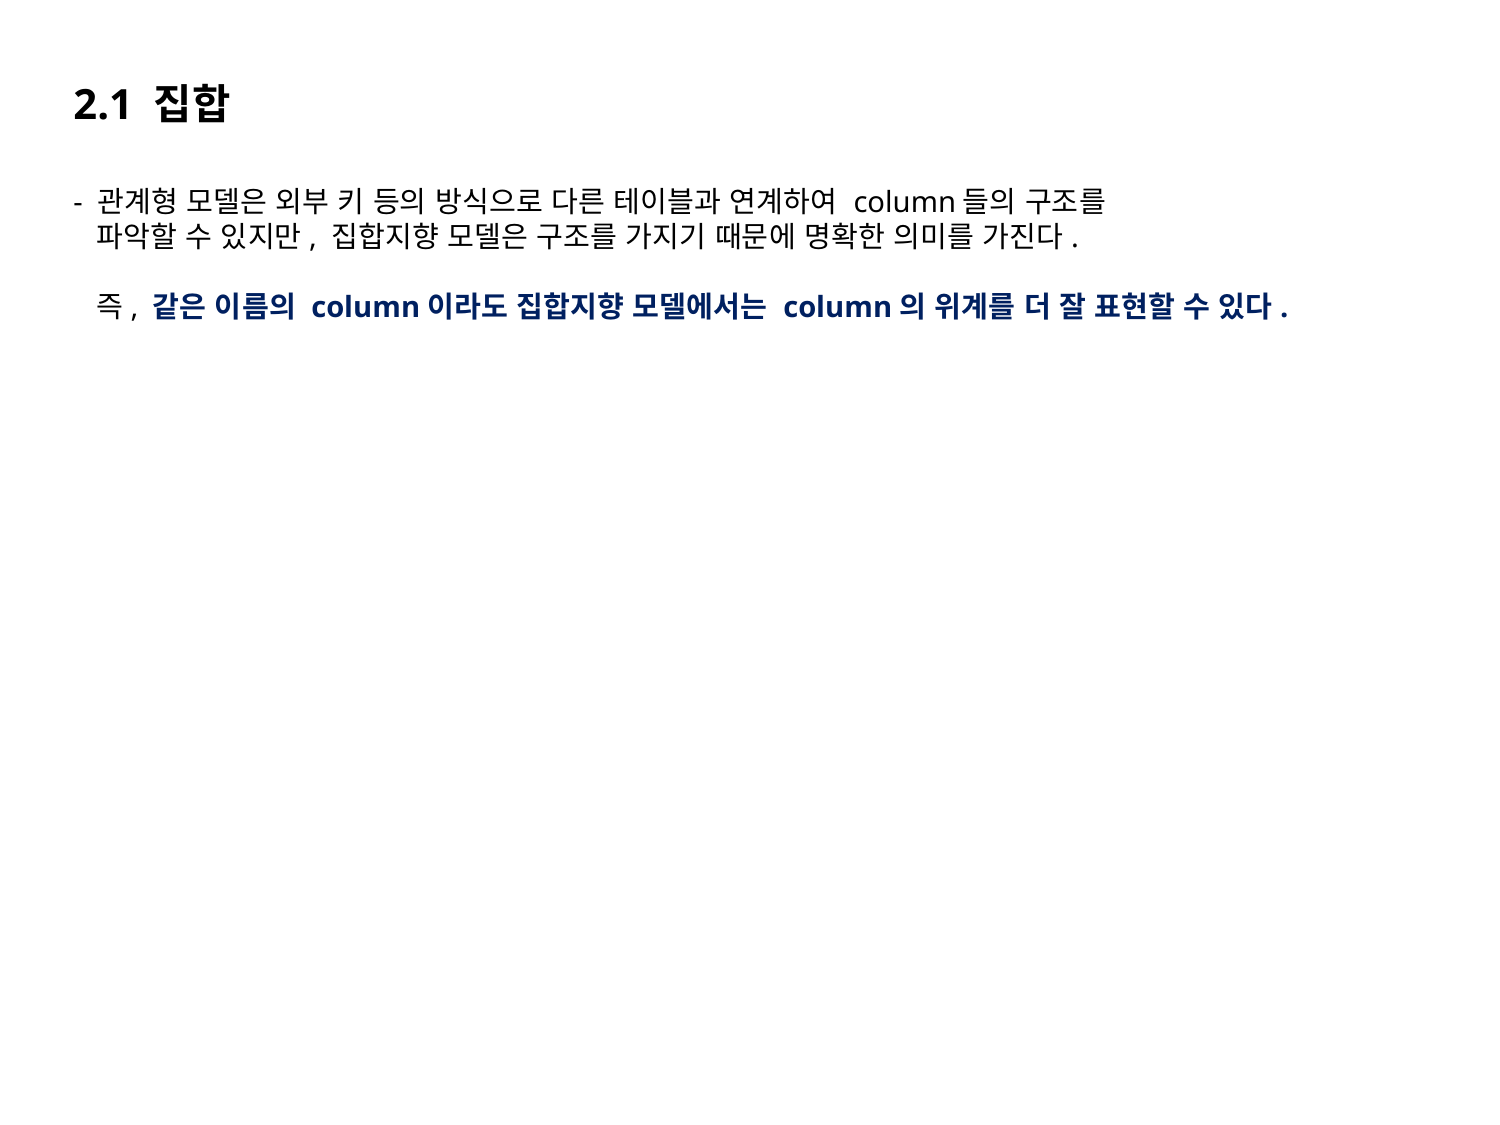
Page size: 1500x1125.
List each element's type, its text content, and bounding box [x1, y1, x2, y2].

text_box 2.1 집합 [58, 70, 1383, 136]
text_box - 관계형 모델은 외부 키 등의 방식으로 다른 테이블과 연계하여 column들의 구조를 파악할 수 있지만, 집합지향 모델은 구조를 가지기 때문에 명확한 의미를 가진다. 즉, 같은 이름의 column이라도 집합지향 모델에서는 column의 위계를 더 잘 표현할 수 있다. [58, 175, 1453, 401]
